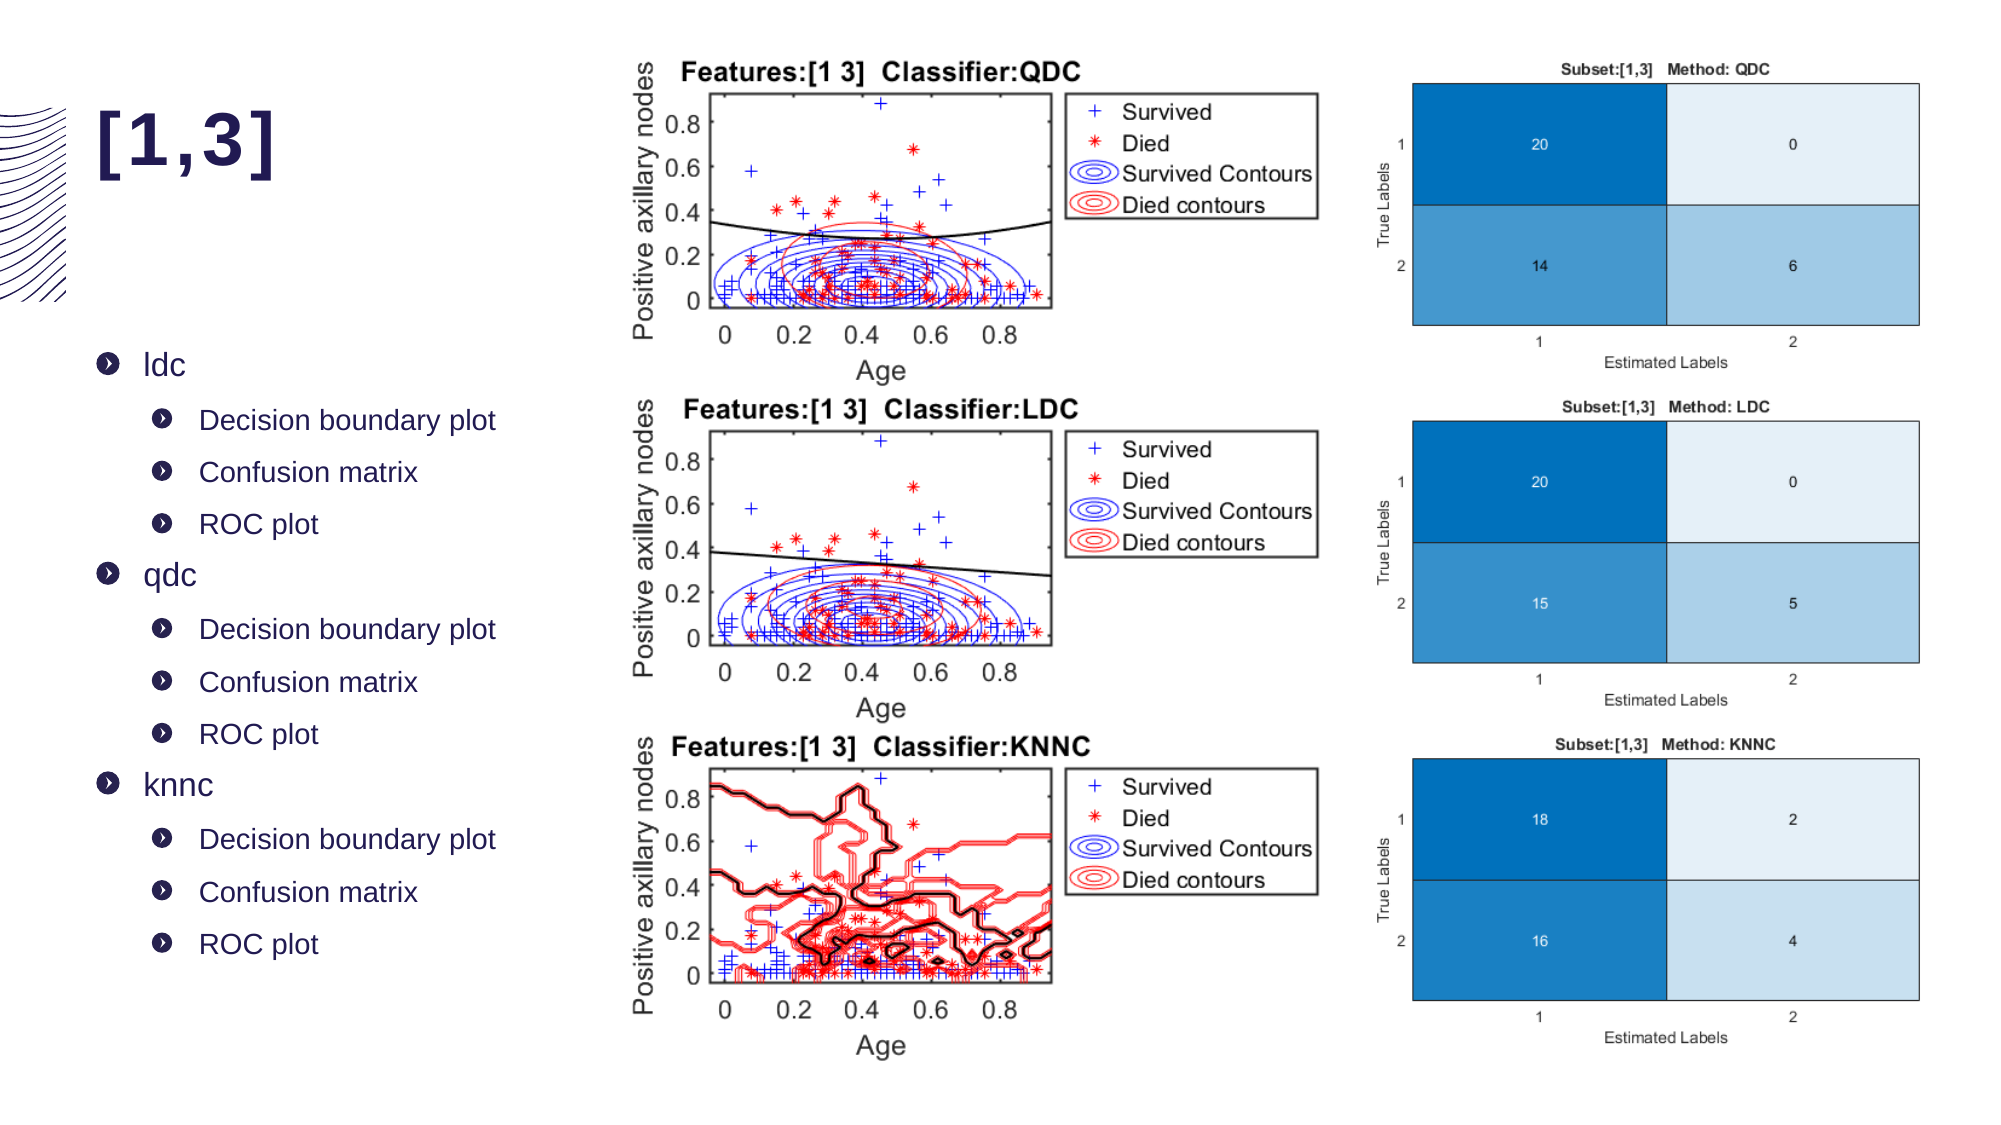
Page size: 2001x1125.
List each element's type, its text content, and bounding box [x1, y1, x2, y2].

title [1,3] [96, 58, 608, 204]
picture [608, 0, 1982, 1125]
list ldc Decision boundary plot Confusion matrix ROC plot qdc Decision boundary plot Confusion matrix ROC plot knnc Decision boundary plot Confusion matrix ROC plot [96, 204, 608, 1100]
